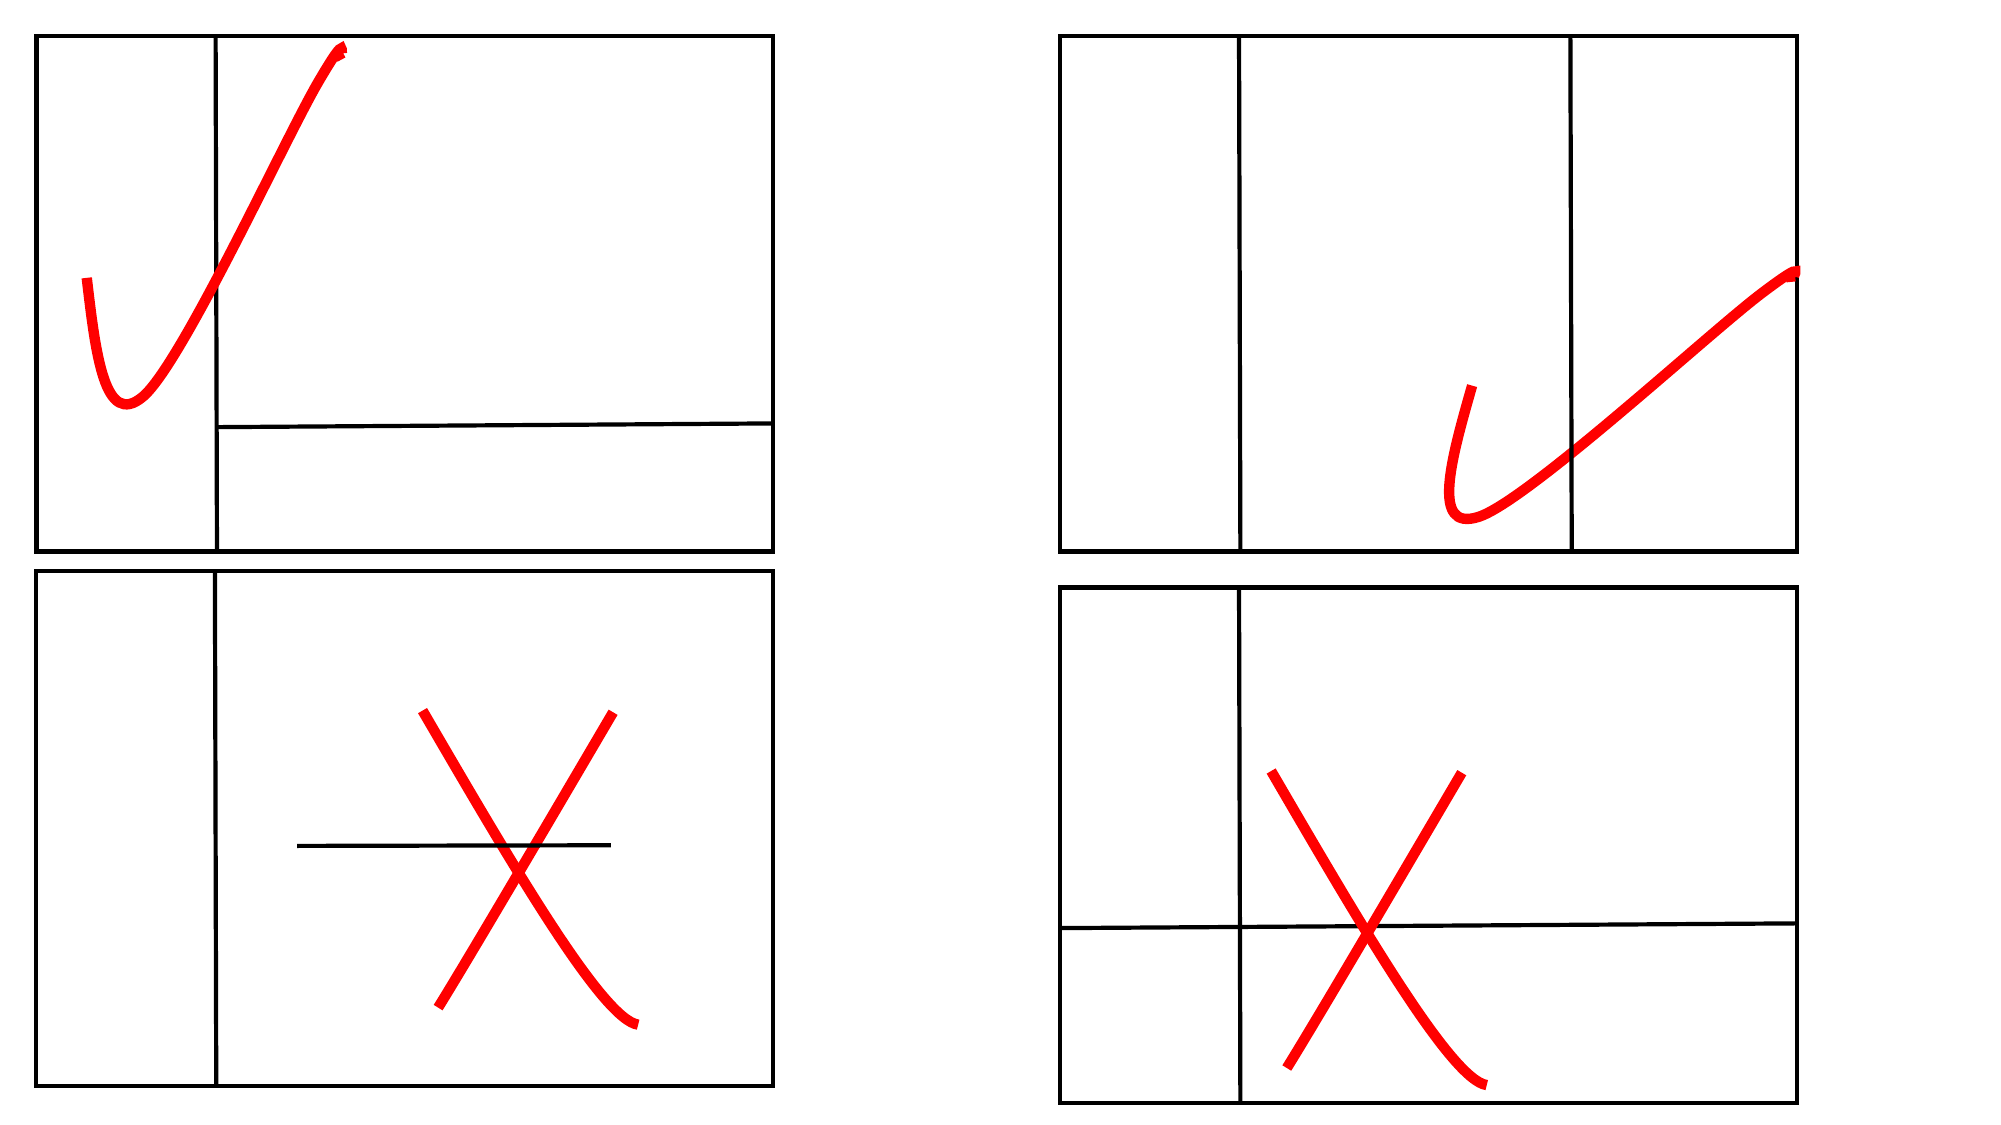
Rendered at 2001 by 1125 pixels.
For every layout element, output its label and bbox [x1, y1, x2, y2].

text_box [1572, 35, 1797, 552]
text_box [36, 35, 774, 552]
text_box [1059, 587, 1797, 923]
text_box [422, 710, 639, 1025]
text_box [1487, 923, 1797, 929]
text_box [1059, 35, 1570, 552]
text_box [1059, 929, 1797, 1104]
text_box [1271, 770, 1487, 1086]
text_box [1059, 923, 1271, 929]
text_box [35, 570, 773, 1087]
text_box [215, 423, 773, 428]
